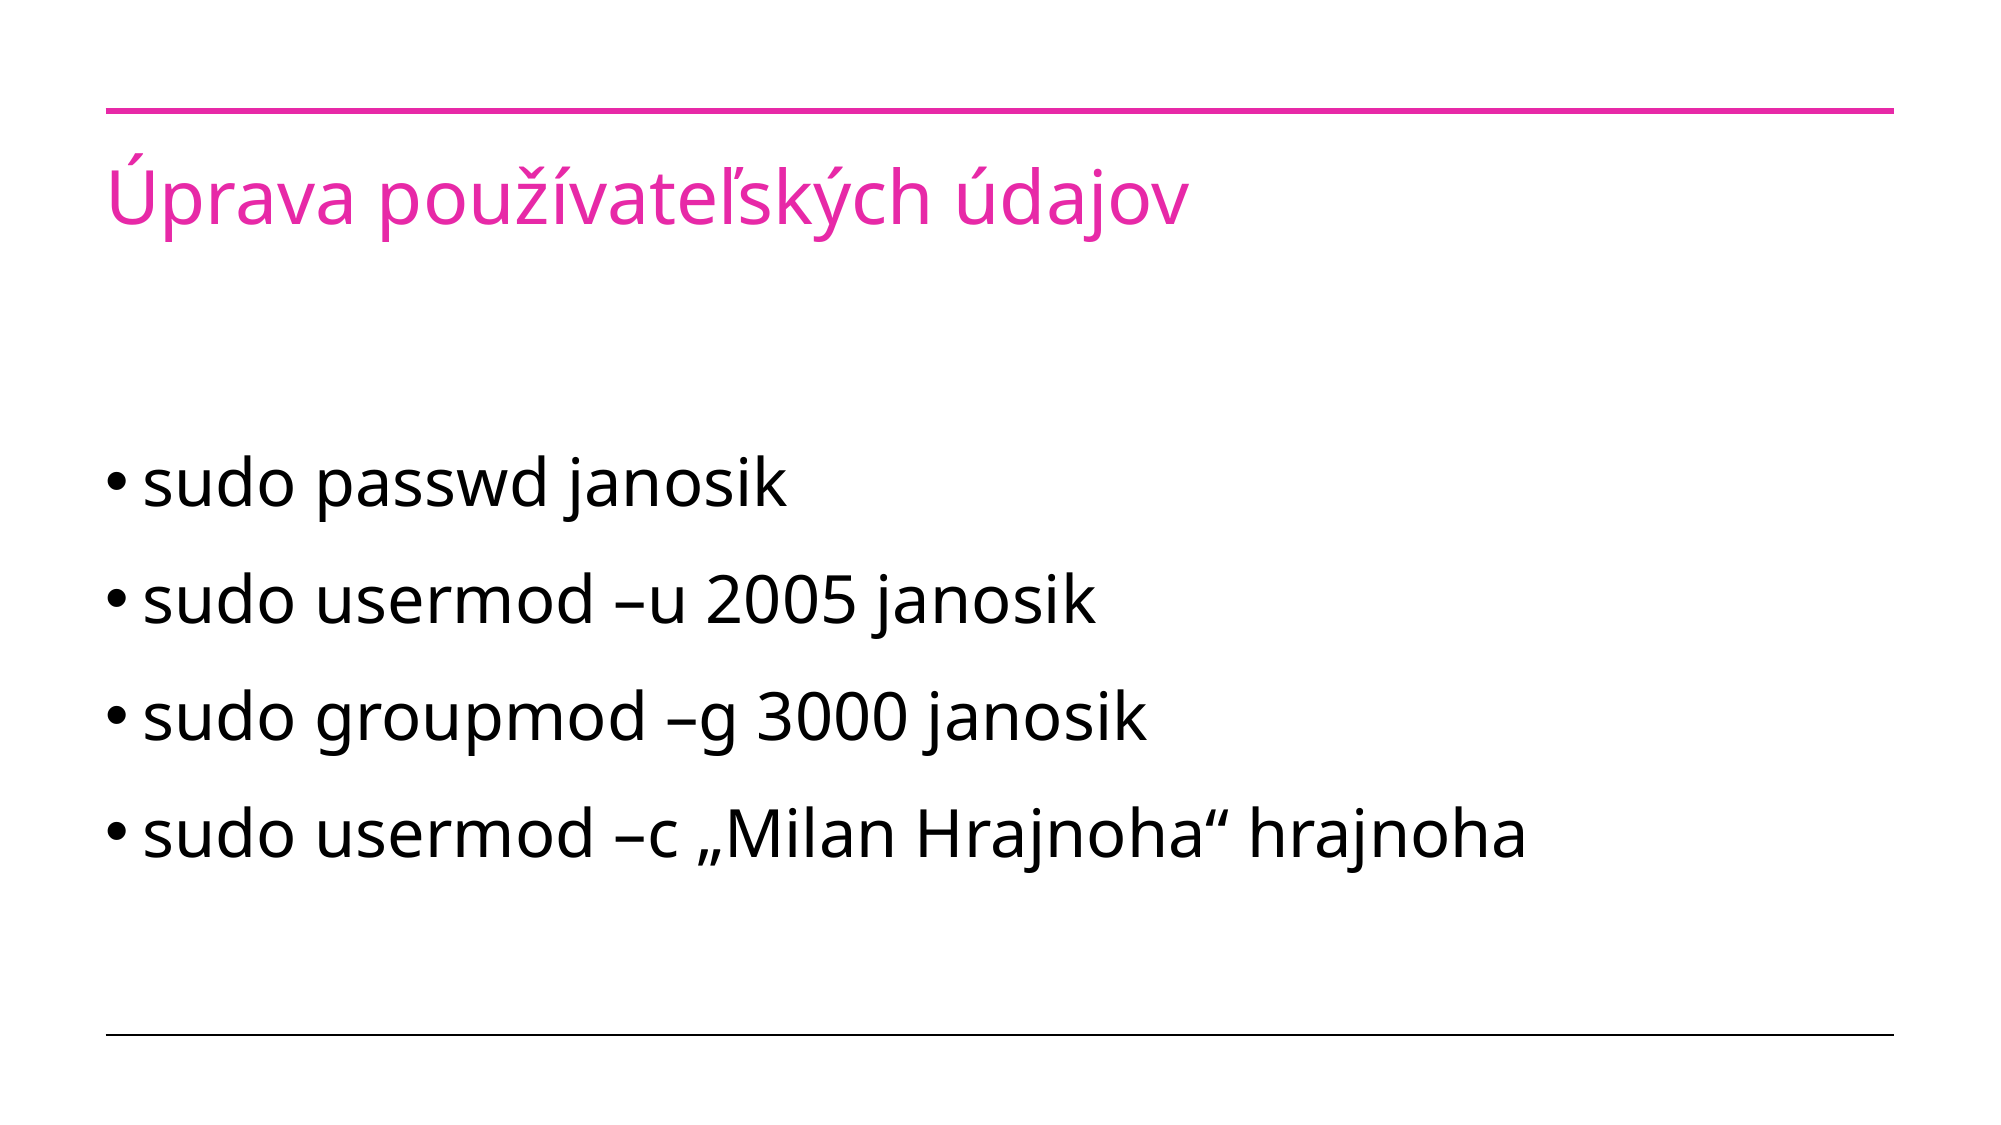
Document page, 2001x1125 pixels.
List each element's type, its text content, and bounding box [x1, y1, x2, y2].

title Úprava používateľských údajov [90, 156, 1894, 333]
list sudo passwd janosik sudo usermod –u 2005 janosik sudo groupmod –g 3000 janosik sudo usermod –c „Milan Hrajnoha“ hrajnoha [90, 416, 1894, 1078]
